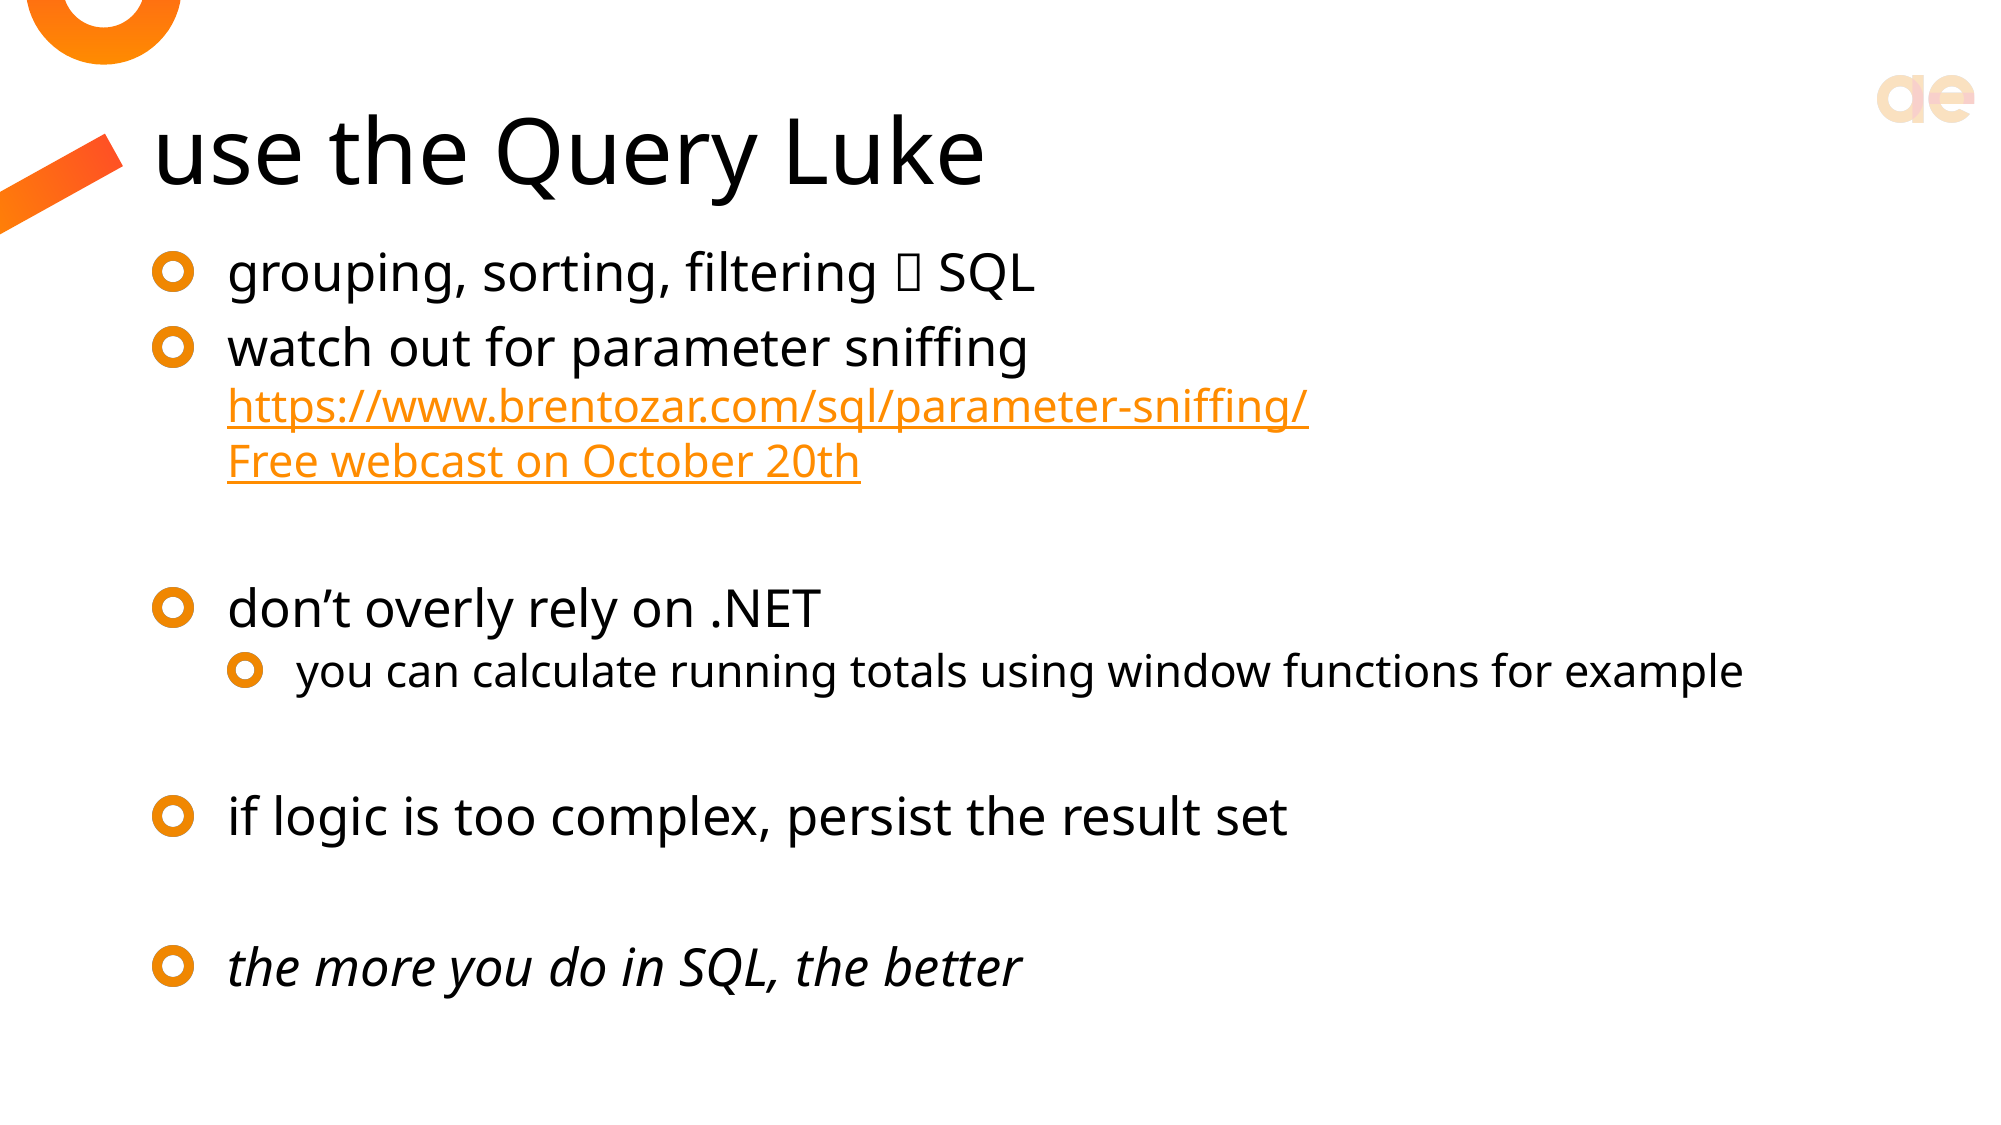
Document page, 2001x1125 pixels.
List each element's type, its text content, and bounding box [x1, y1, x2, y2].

picture [152, 795, 194, 837]
picture [152, 945, 194, 987]
list grouping, sorting, filtering  SQL watch out for parameter sniffing https://www.brentozar.com/sql/parameter-sniffing/ Free webcast on October 20th don’t overly rely on .NET you can calculate running totals using window functions for example if logic is too complex, persist the result set the more you do in SQL, the better [137, 238, 1863, 1014]
picture [152, 587, 194, 628]
title use the Query Luke [137, 79, 1863, 212]
picture [1877, 75, 1975, 123]
picture [152, 251, 194, 292]
picture [227, 652, 263, 688]
picture [152, 326, 194, 368]
